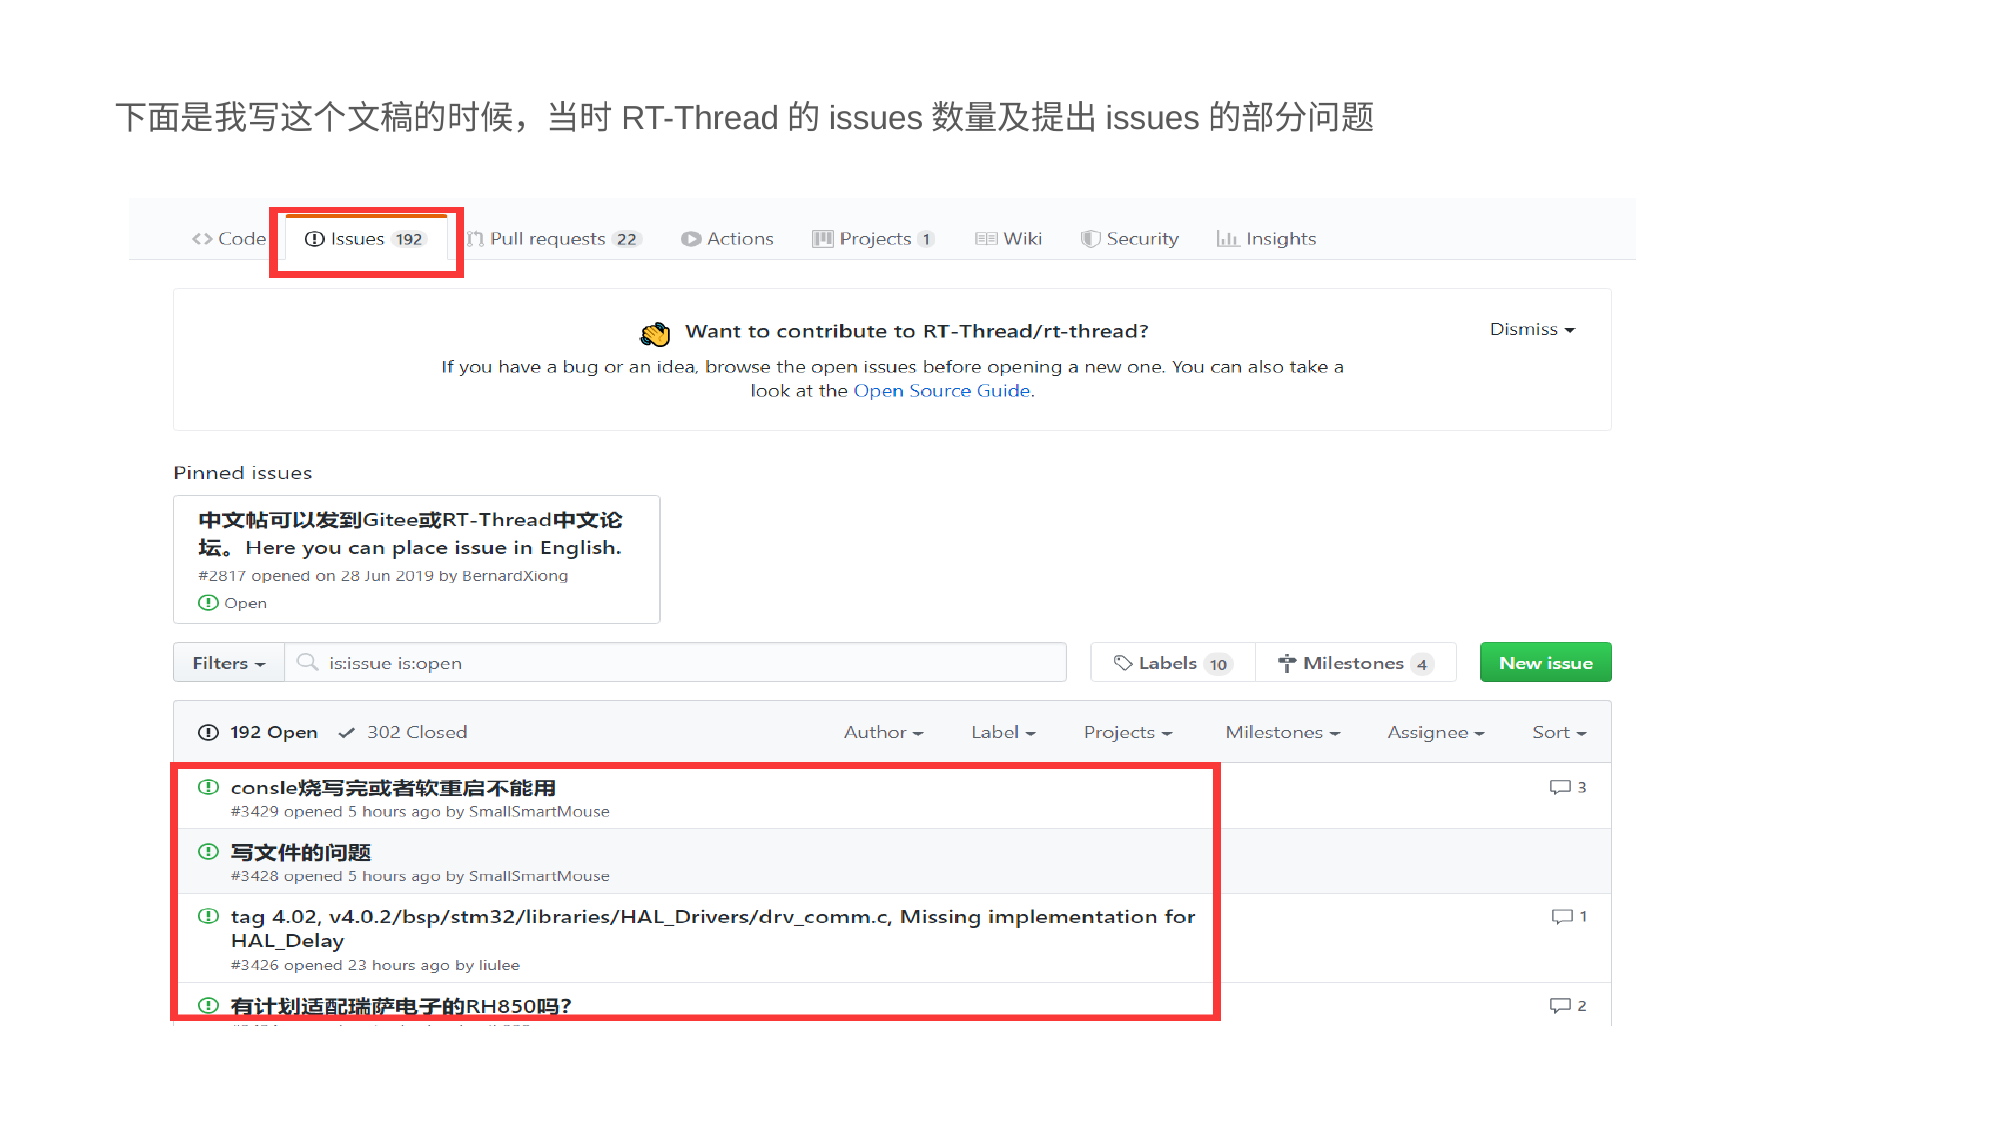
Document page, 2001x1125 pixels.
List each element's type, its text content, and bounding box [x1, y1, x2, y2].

picture [129, 198, 1636, 1026]
list 下面是我写这个文稿的时候，当时RT-Thread的issues数量及提出issues的部分问题 [99, 77, 1900, 1026]
